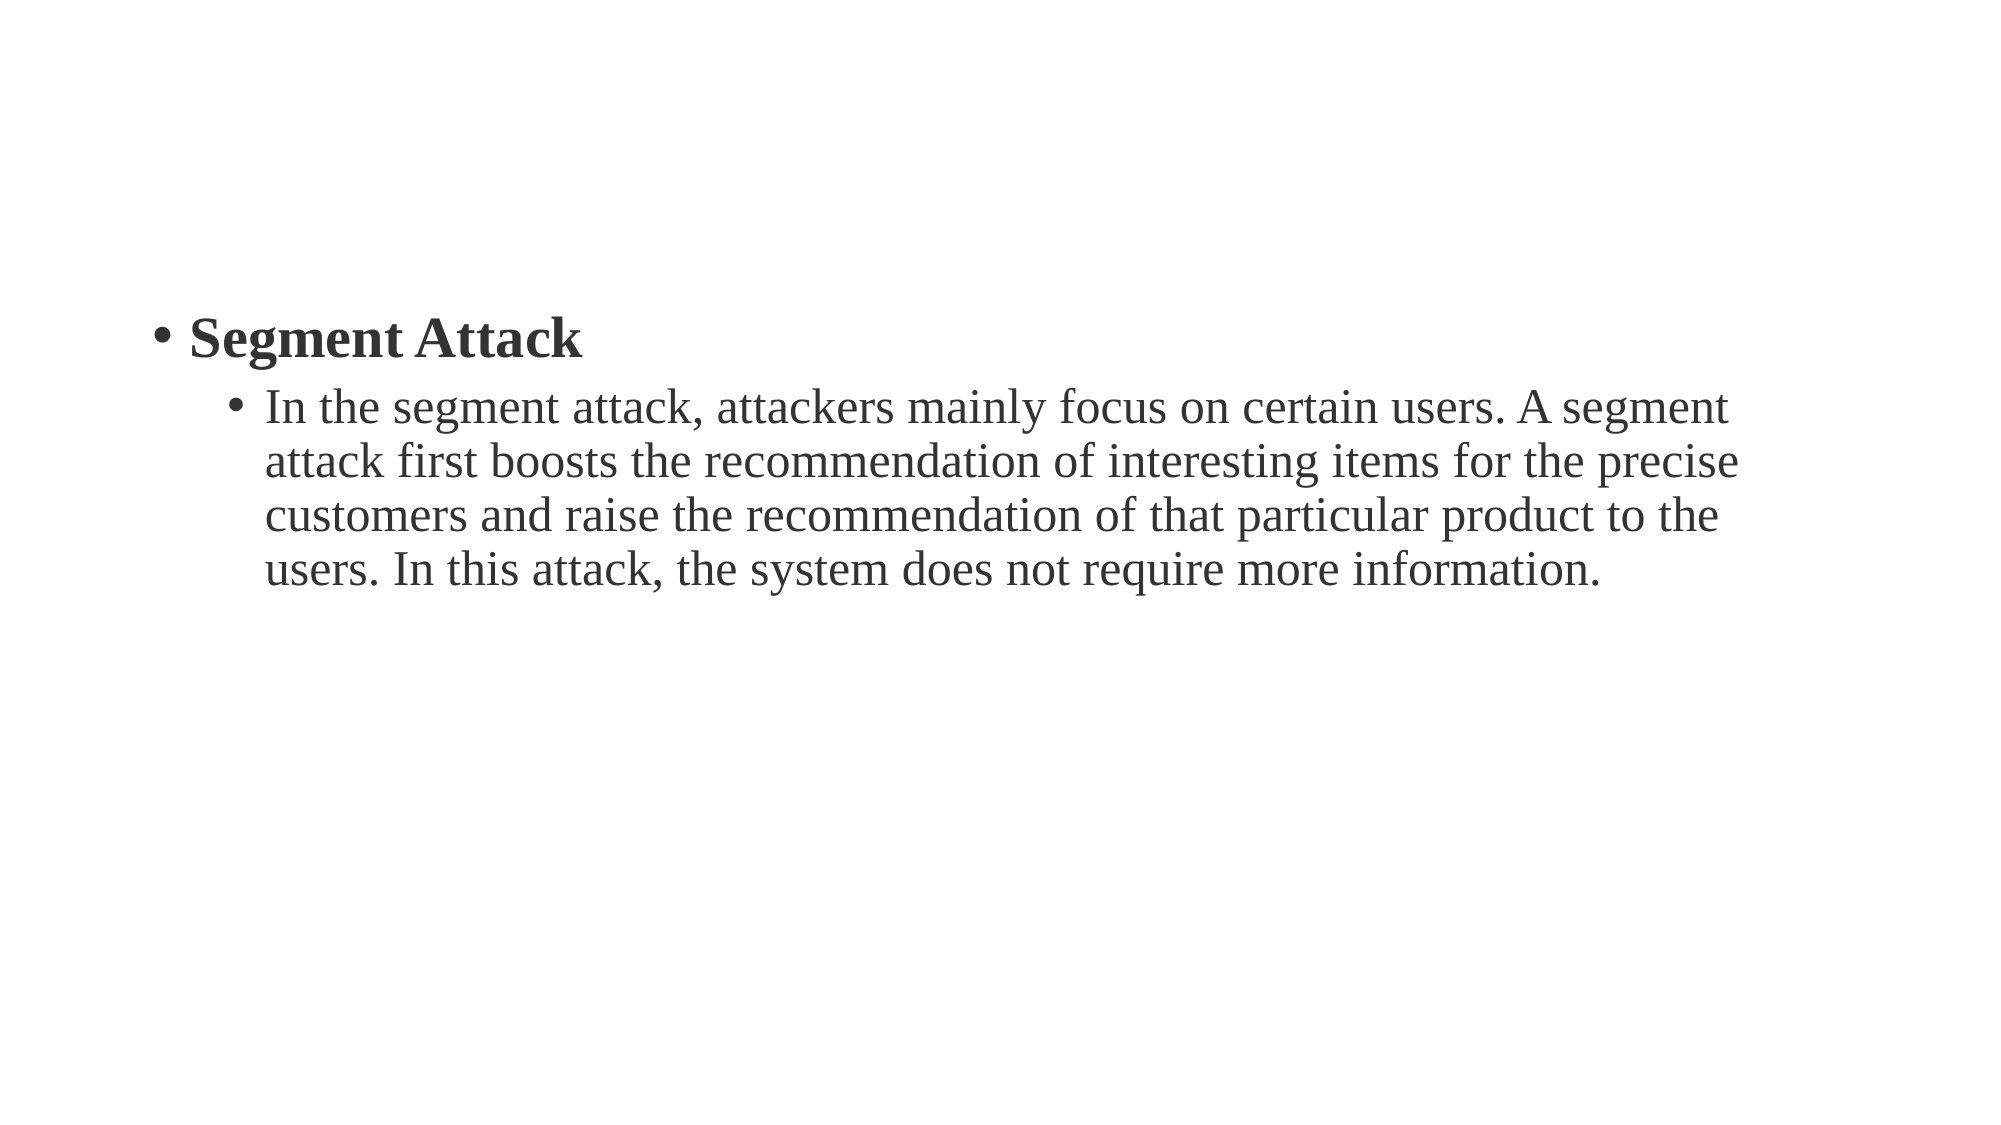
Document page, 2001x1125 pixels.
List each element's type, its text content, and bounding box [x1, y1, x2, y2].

list Segment Attack In the segment attack, attackers mainly focus on certain users. A segment attack first boosts the recommendation of interesting items for the precise customers and raise the recommendation of that particular product to the users. In this attack, the system does not require more information. [137, 299, 1863, 1014]
